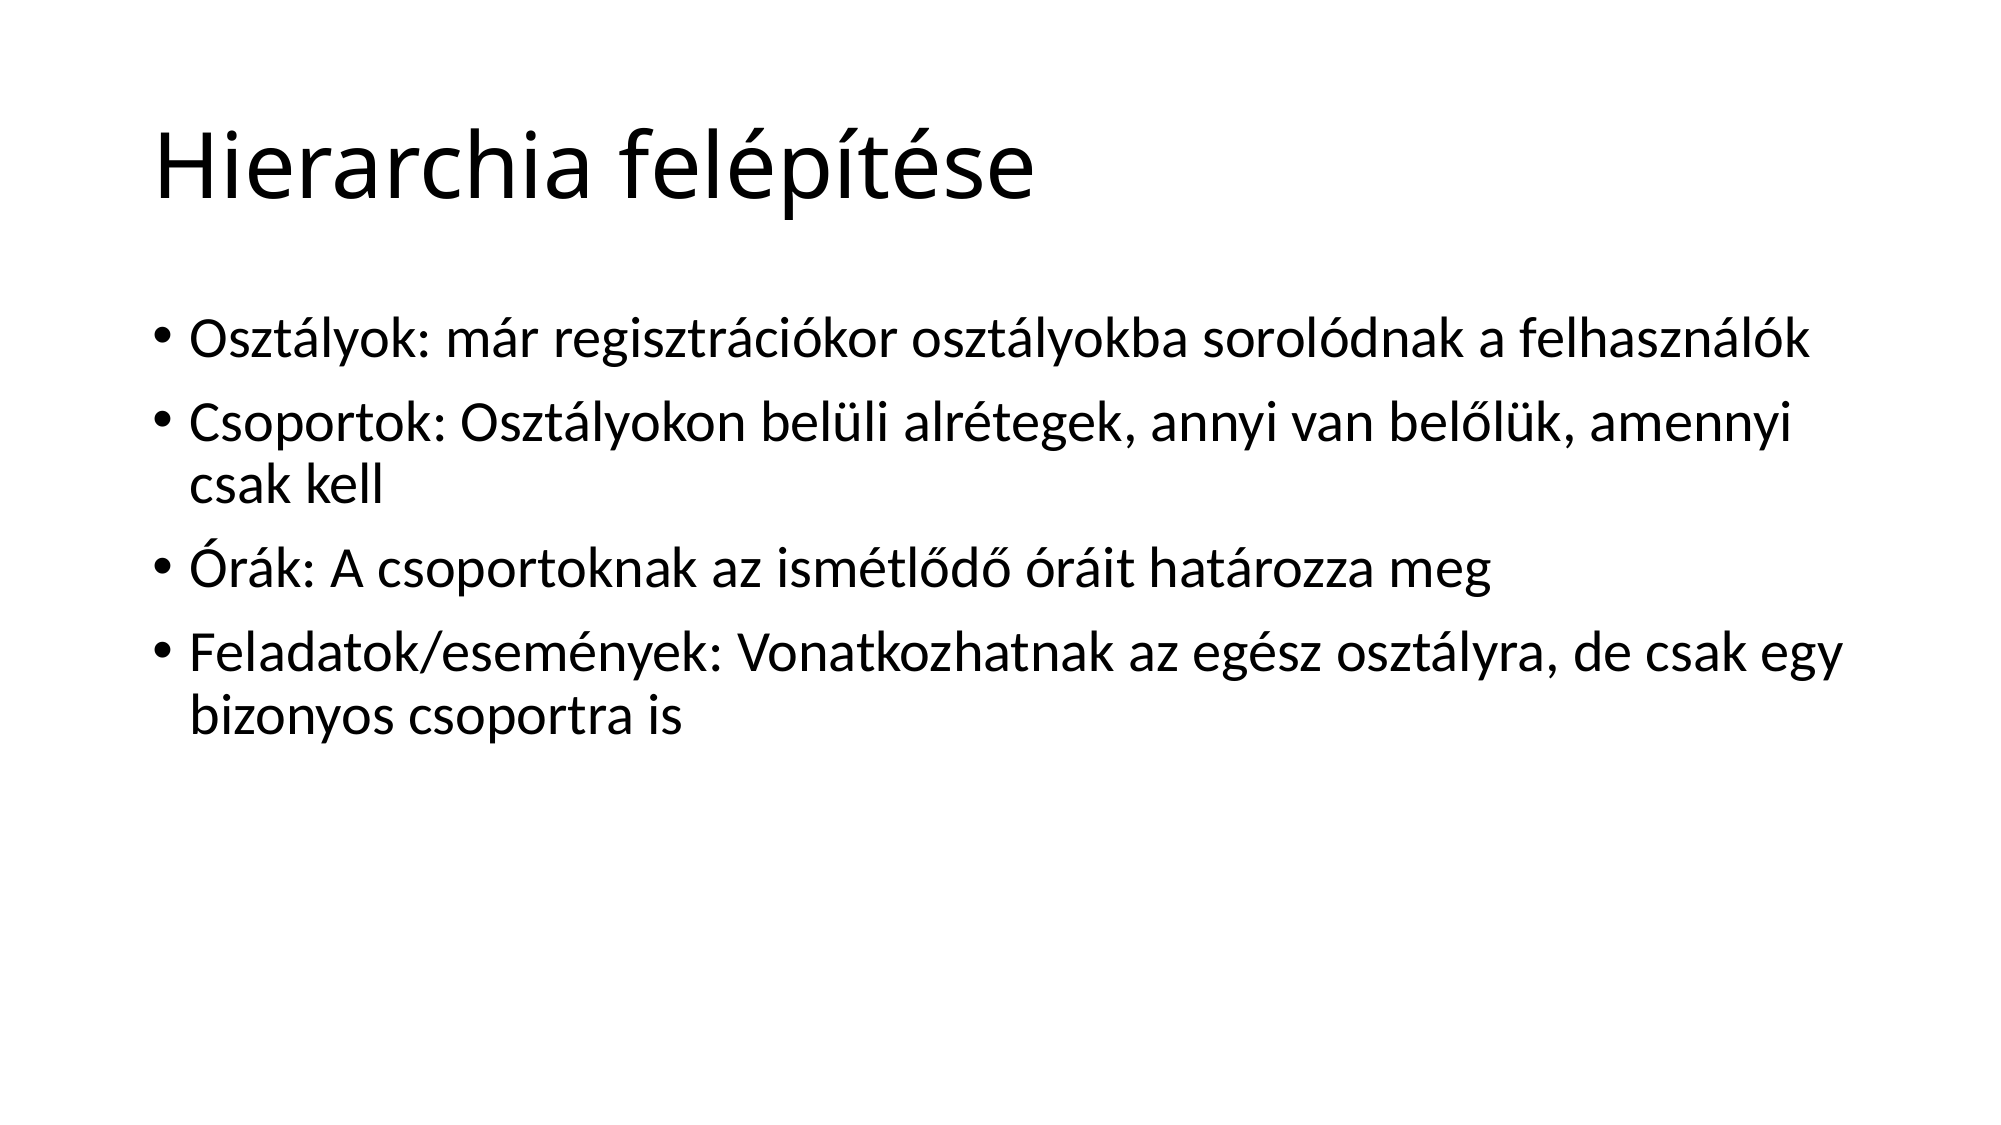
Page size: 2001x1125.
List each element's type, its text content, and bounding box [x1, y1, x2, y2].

title Hierarchia felépítése [137, 59, 1863, 278]
list Osztályok: már regisztrációkor osztályokba sorolódnak a felhasználók Csoportok: Osztályokon belüli alrétegek, annyi van belőlük, amennyi csak kell Órák: A csoportoknak az ismétlődő óráit határozza meg Feladatok/események: Vonatkozhatnak az egész osztályra, de csak egy bizonyos csoportra is [137, 299, 1863, 1014]
